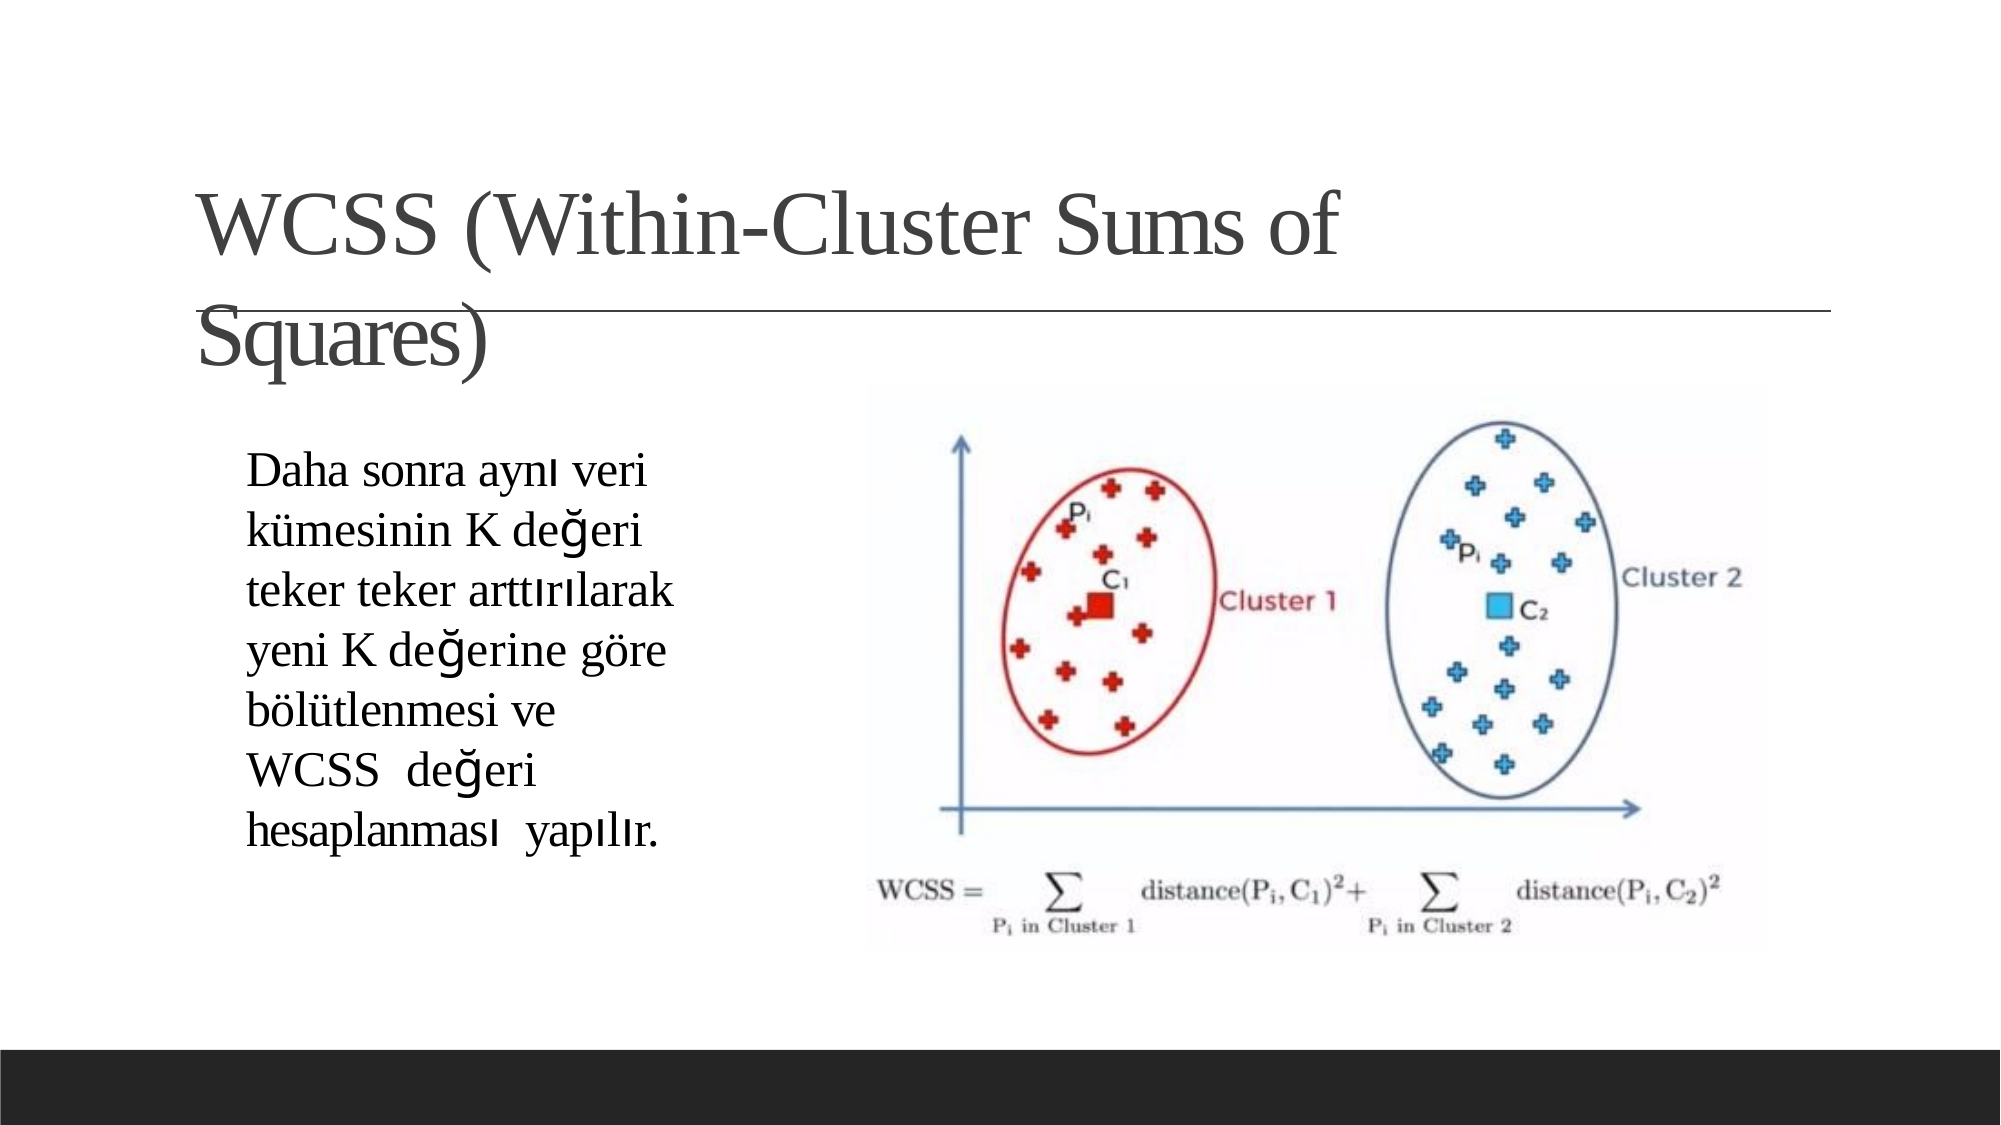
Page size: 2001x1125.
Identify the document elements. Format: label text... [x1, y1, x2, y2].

text_box Daha sonra aynı veri kümesinin K değeri teker teker arttırılarak yeni K değerine göre bölütlenmesi ve WCSS değeri hesaplanması yapılır. [244, 434, 703, 857]
title WCSS (Within-Cluster Sums of Squares) [192, 161, 1661, 384]
text_box [866, 384, 1767, 952]
